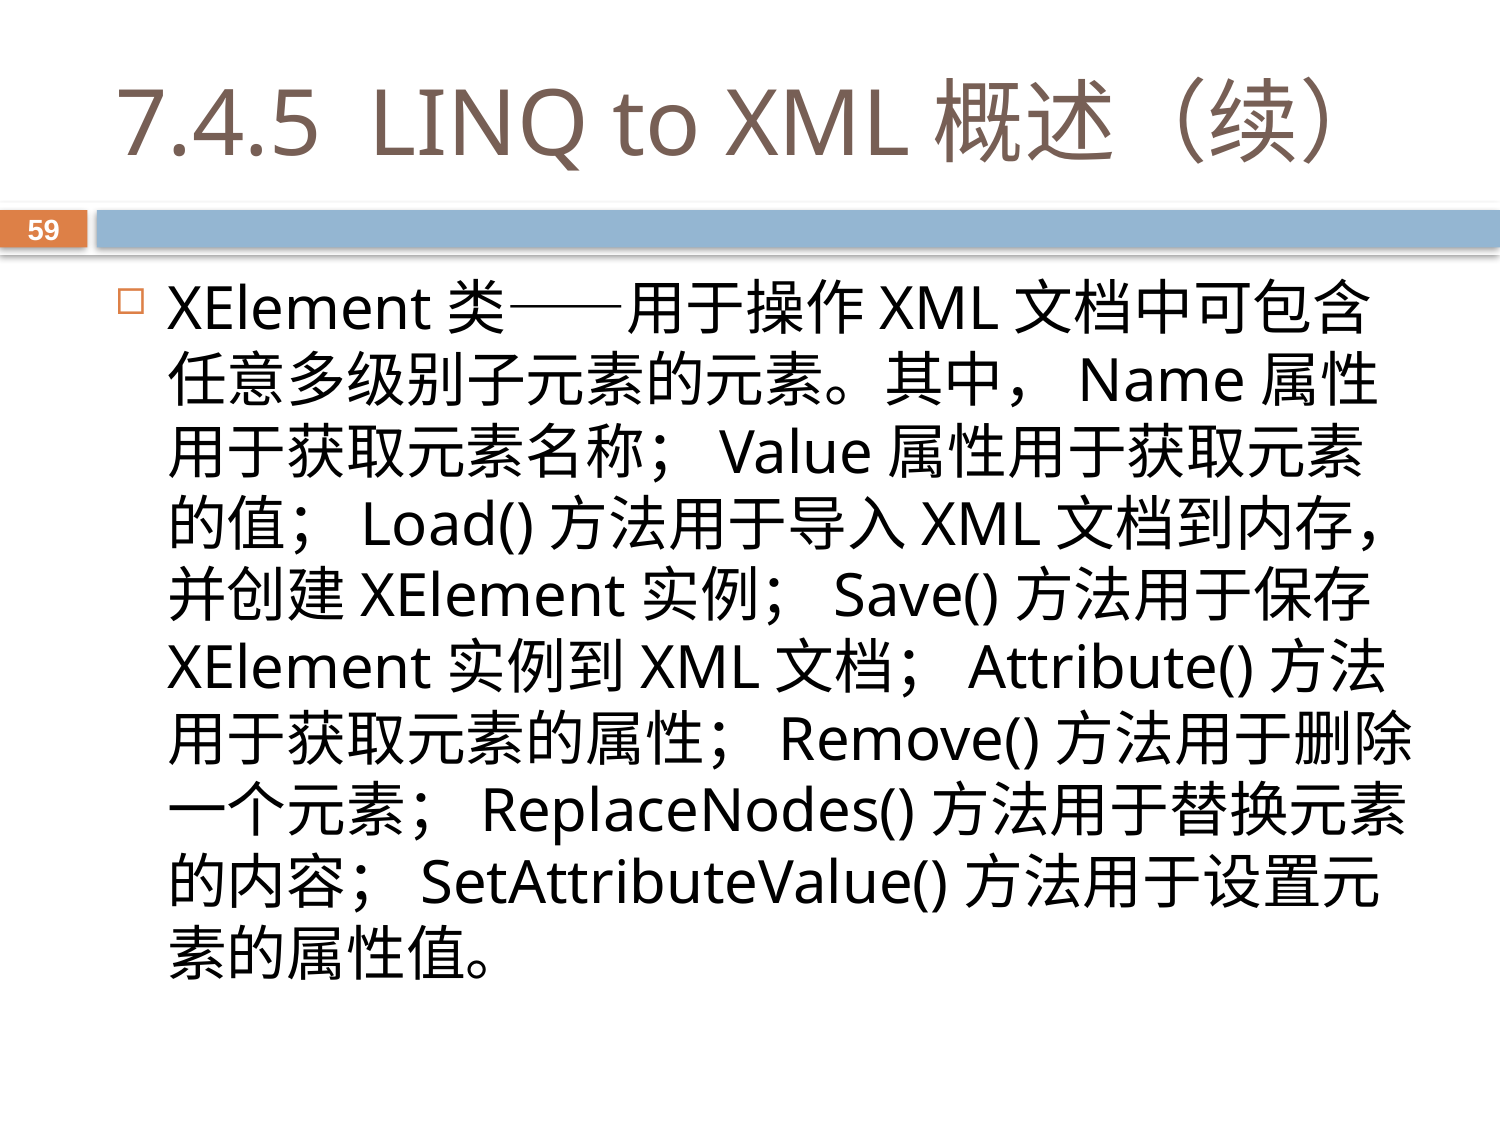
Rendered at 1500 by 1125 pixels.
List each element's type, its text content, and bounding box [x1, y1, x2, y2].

title 7.4.5 LINQ to XML概述（续） [100, 37, 1438, 200]
slide_number 59 [0, 208, 88, 249]
list XElement类——用于操作XML文档中可包含任意多级别子元素的元素。其中，Name属性用于获取元素名称；Value属性用于获取元素的值；Load()方法用于导入XML文档到内存，并创建XElement实例；Save()方法用于保存XElement实例到XML文档；Attribute()方法用于获取元素的属性；Remove()方法用于删除一个元素；ReplaceNodes()方法用于替换元素的内容；SetAttributeValue()方法用于设置元素的属性值。 [100, 262, 1438, 1000]
